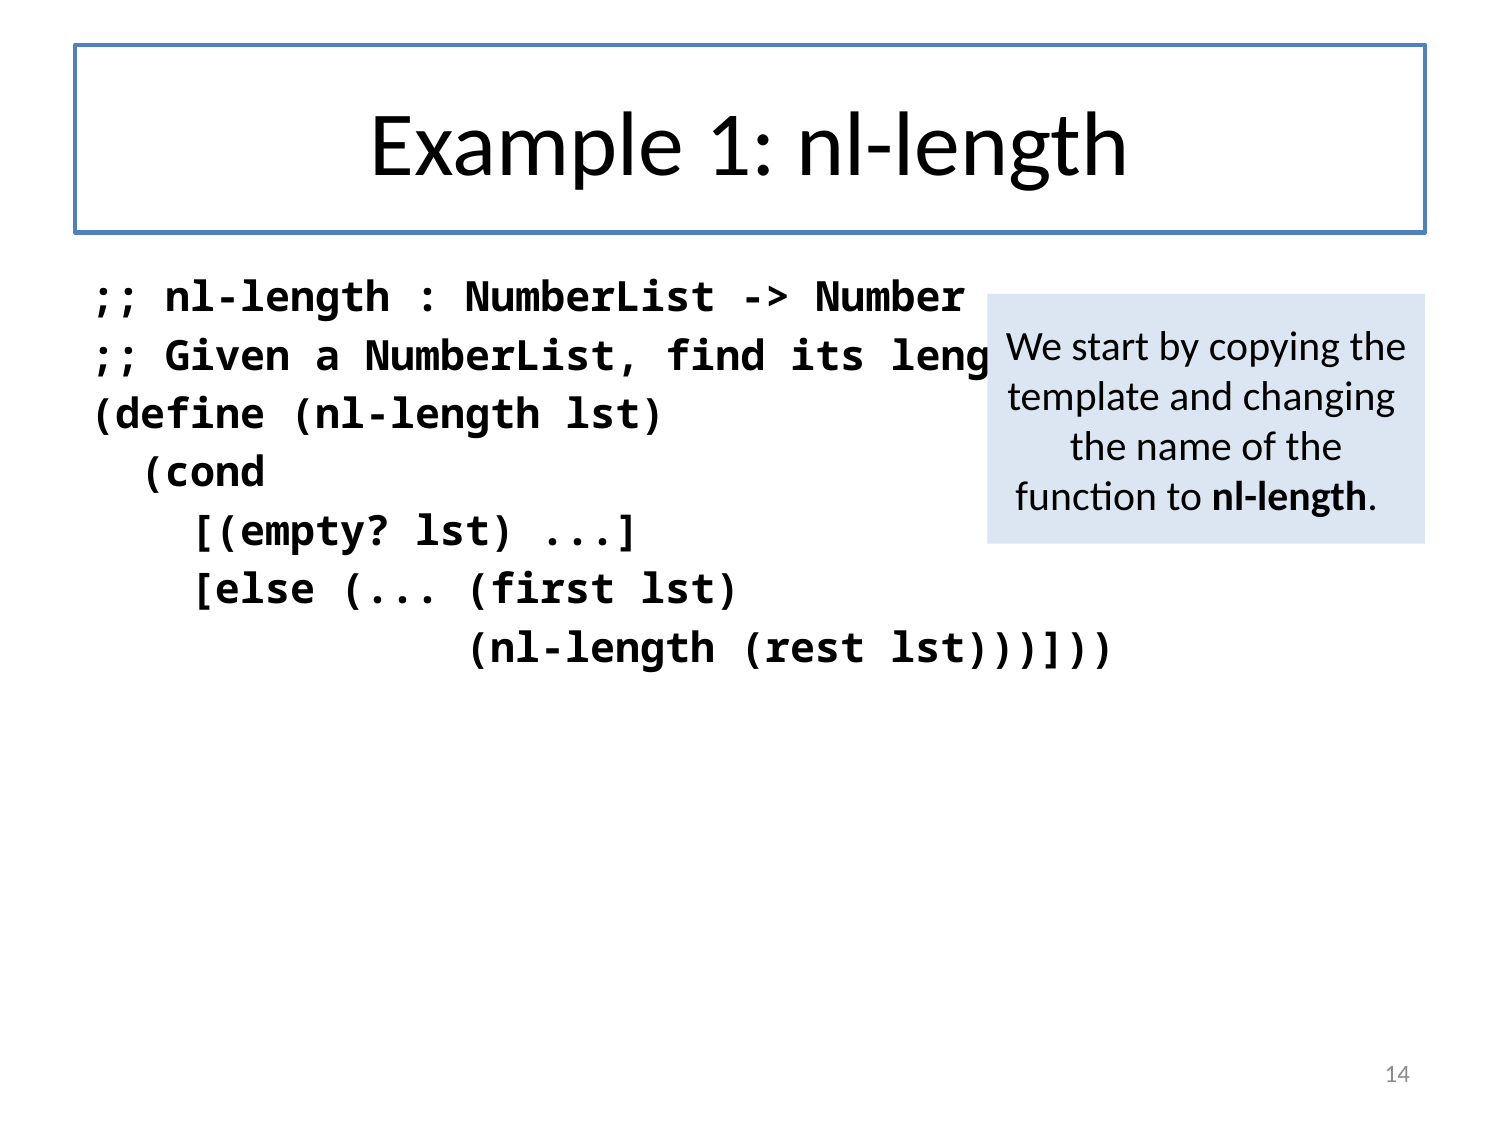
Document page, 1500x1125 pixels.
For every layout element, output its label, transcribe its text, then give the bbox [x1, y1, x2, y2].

title Example 1: nl-length [73, 43, 1427, 235]
slide_number 14 [1074, 1042, 1425, 1103]
list ;; nl-length : NumberList -> Number ;; Given a NumberList, find its length (define (nl-length lst) (cond [(empty? lst) ...] [else (... (first lst) (nl-length (rest lst)))])) [75, 262, 1425, 1005]
text_box We start by copying the template and changing the name of the function to nl-length. [985, 292, 1427, 546]
